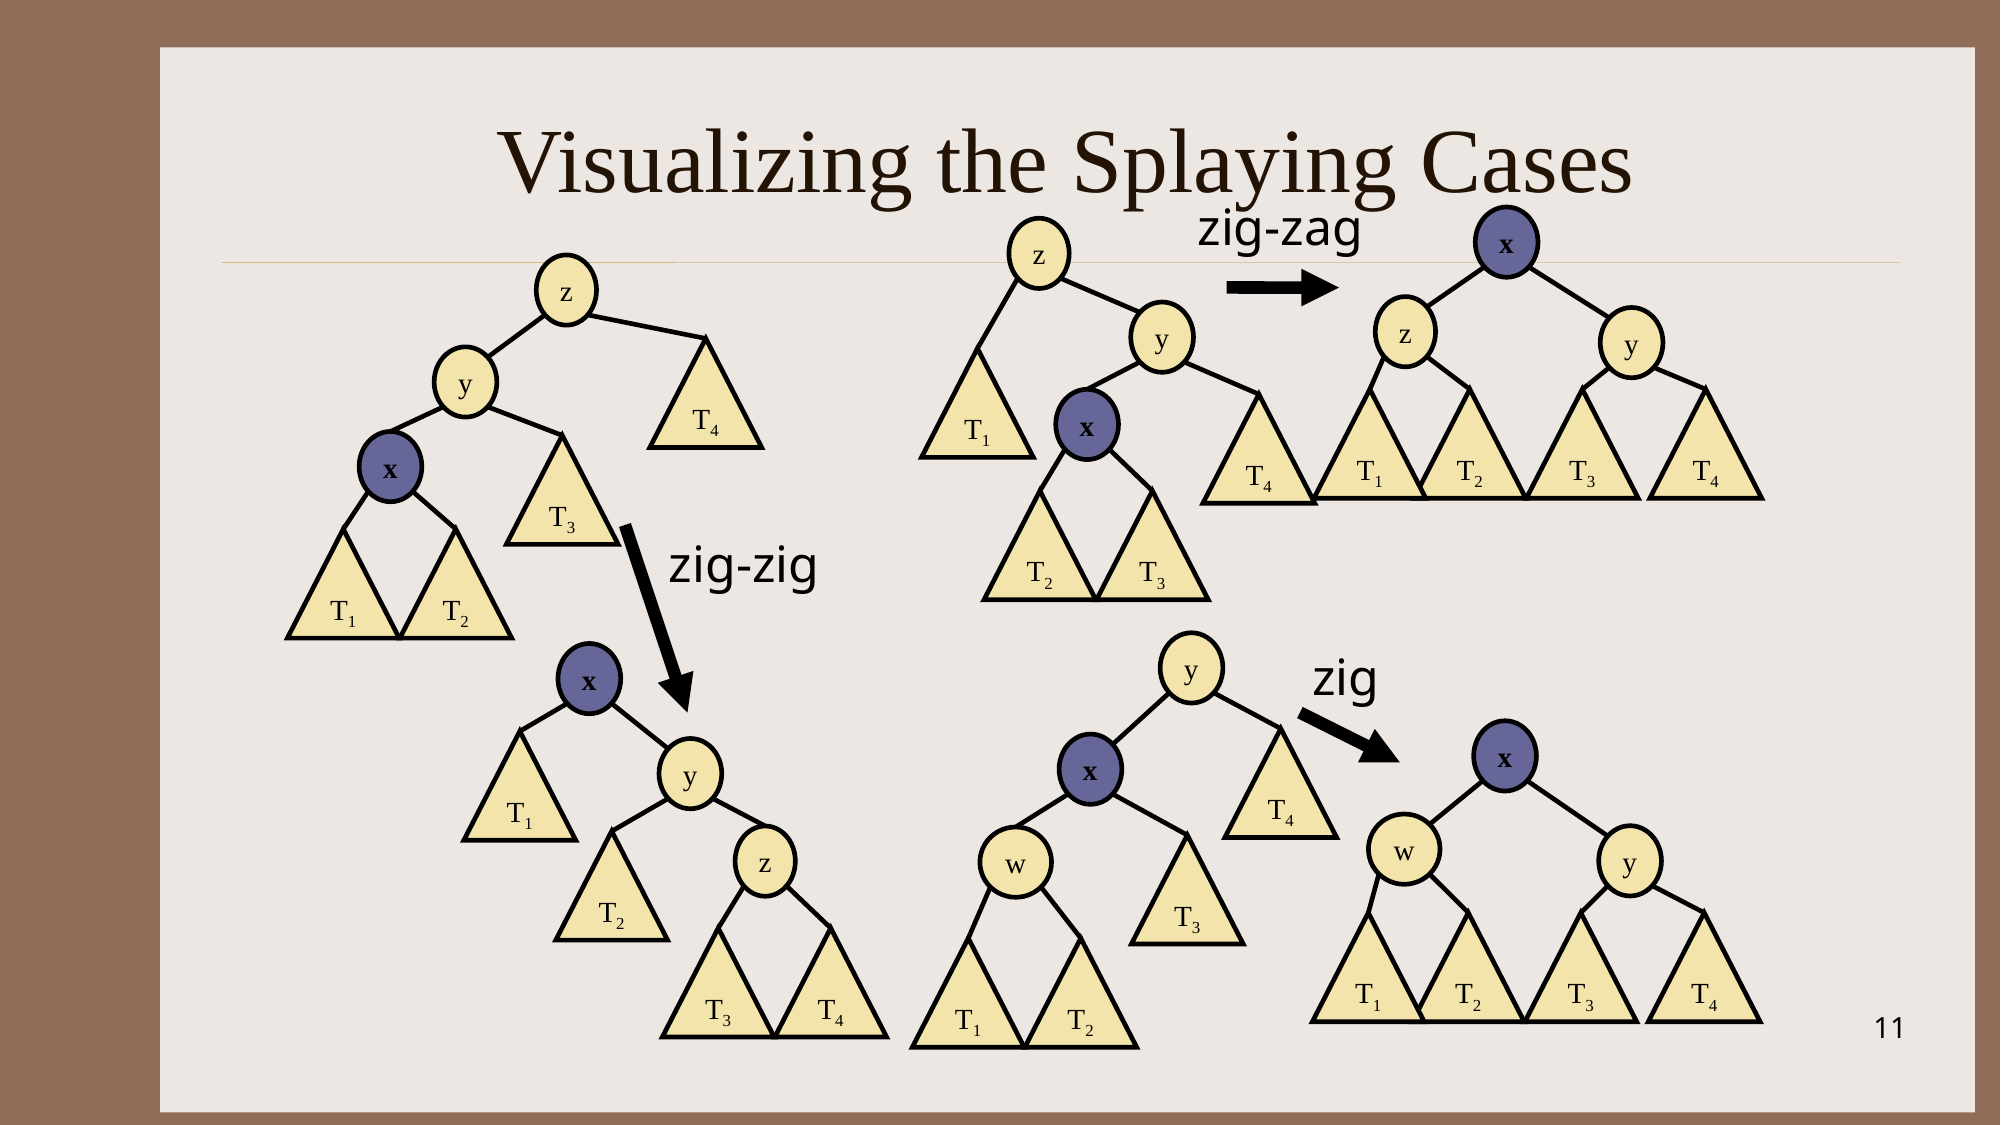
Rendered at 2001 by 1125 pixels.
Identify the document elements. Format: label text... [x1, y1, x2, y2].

text_box T3 [1131, 836, 1244, 945]
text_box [1106, 795, 1175, 826]
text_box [481, 408, 550, 426]
text_box x [557, 643, 621, 714]
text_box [1106, 694, 1169, 743]
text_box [1644, 882, 1692, 912]
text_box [330, 493, 368, 520]
text_box T3 [1096, 491, 1209, 600]
text_box x [359, 432, 422, 502]
text_box T2 [1418, 914, 1524, 1022]
text_box zig-zig [654, 525, 835, 600]
text_box [1299, 712, 1400, 763]
text_box y [1160, 632, 1223, 704]
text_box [1029, 883, 1069, 940]
text_box z [735, 826, 796, 897]
text_box T4 [775, 928, 887, 1038]
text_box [705, 880, 744, 933]
text_box T2 [1024, 939, 1137, 1048]
text_box T4 [1202, 395, 1315, 504]
text_box y [1598, 825, 1662, 896]
text_box z [1375, 296, 1436, 367]
title Visualizing the Splaying Cases [233, 62, 1900, 250]
text_box T2 [983, 491, 1096, 600]
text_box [406, 493, 444, 520]
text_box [1355, 870, 1383, 912]
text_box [1102, 450, 1140, 481]
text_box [1417, 870, 1456, 912]
text_box x [1475, 206, 1539, 278]
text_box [1054, 279, 1139, 311]
text_box y [1600, 307, 1663, 378]
text_box x [1055, 390, 1119, 460]
text_box T1 [287, 529, 399, 639]
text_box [581, 316, 694, 329]
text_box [1417, 777, 1483, 828]
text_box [1356, 358, 1384, 380]
text_box T4 [649, 338, 762, 448]
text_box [779, 880, 819, 933]
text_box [704, 793, 762, 833]
text_box z [1008, 218, 1070, 289]
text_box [1207, 694, 1269, 719]
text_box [955, 883, 994, 940]
text_box x [1059, 734, 1122, 805]
text_box T3 [1526, 400, 1639, 499]
text_box T4 [1224, 729, 1337, 838]
text_box T2 [1420, 390, 1526, 499]
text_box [1521, 262, 1610, 322]
text_box [624, 524, 690, 713]
slide_number 11 [1505, 1001, 1922, 1077]
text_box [598, 793, 669, 837]
text_box w [1368, 814, 1441, 885]
text_box T3 [1524, 920, 1637, 1022]
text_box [1177, 363, 1247, 385]
text_box T1 [463, 746, 576, 841]
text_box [506, 698, 568, 737]
text_box [1226, 281, 1340, 294]
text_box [964, 279, 1017, 339]
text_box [386, 408, 443, 430]
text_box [1420, 358, 1458, 380]
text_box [603, 698, 669, 754]
text_box T1 [1313, 390, 1426, 499]
text_box T2 [555, 846, 668, 941]
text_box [1646, 363, 1694, 392]
text_box zig [1297, 637, 1395, 713]
text_box T2 [399, 529, 512, 639]
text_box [1420, 268, 1484, 306]
text_box y [434, 346, 497, 418]
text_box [1567, 882, 1609, 912]
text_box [1011, 790, 1069, 832]
text_box z [536, 254, 597, 326]
text_box T3 [662, 942, 775, 1038]
text_box w [979, 828, 1052, 898]
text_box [481, 316, 544, 356]
text_box x [1473, 720, 1537, 792]
text_box y [1130, 302, 1194, 373]
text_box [1519, 777, 1608, 840]
text_box zig-zag [1182, 187, 1378, 263]
text_box T4 [1649, 389, 1762, 499]
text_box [1026, 450, 1064, 481]
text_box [1569, 363, 1610, 392]
text_box T3 [506, 436, 619, 545]
text_box T1 [921, 349, 1030, 458]
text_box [1083, 363, 1139, 388]
text_box T1 [912, 947, 1024, 1048]
text_box T1 [1312, 919, 1425, 1022]
text_box y [658, 738, 722, 809]
text_box T4 [1648, 914, 1761, 1022]
